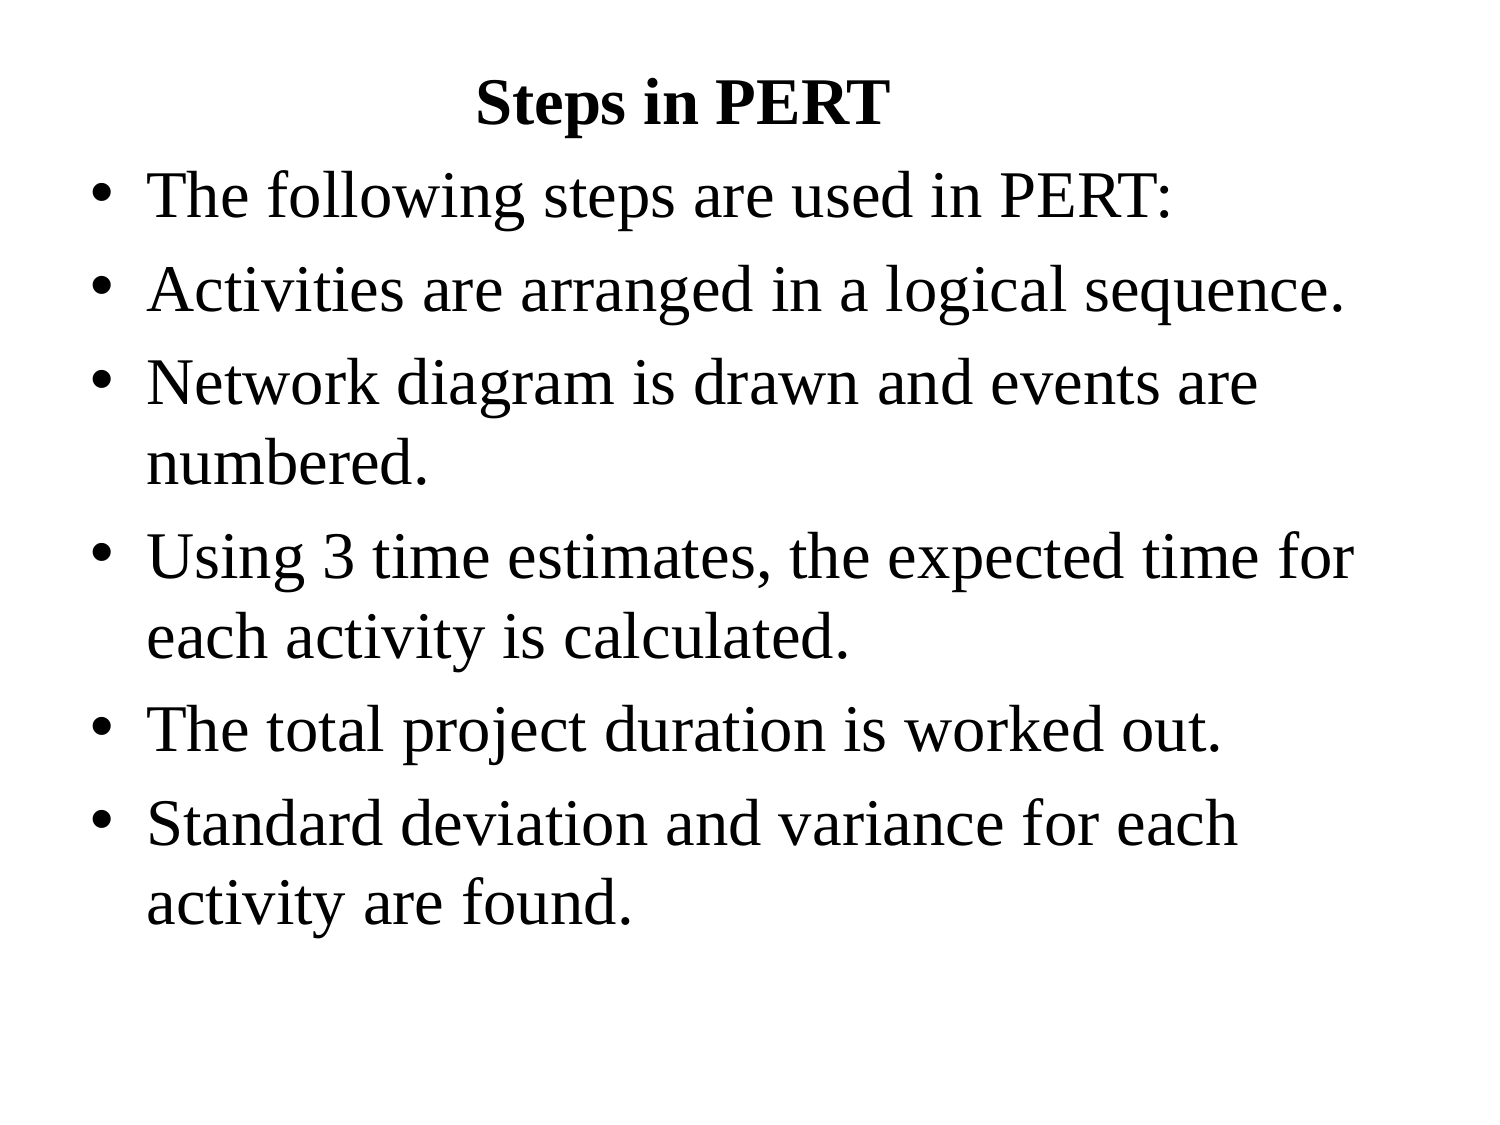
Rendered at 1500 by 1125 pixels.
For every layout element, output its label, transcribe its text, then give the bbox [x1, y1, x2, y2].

list Steps in PERT The following steps are used in PERT: Activities are arranged in a logical sequence. Network diagram is drawn and events are numbered. Using 3 time estimates, the expected time for each activity is calculated. The total project duration is worked out. Standard deviation and variance for each activity are found. [75, 50, 1425, 1050]
